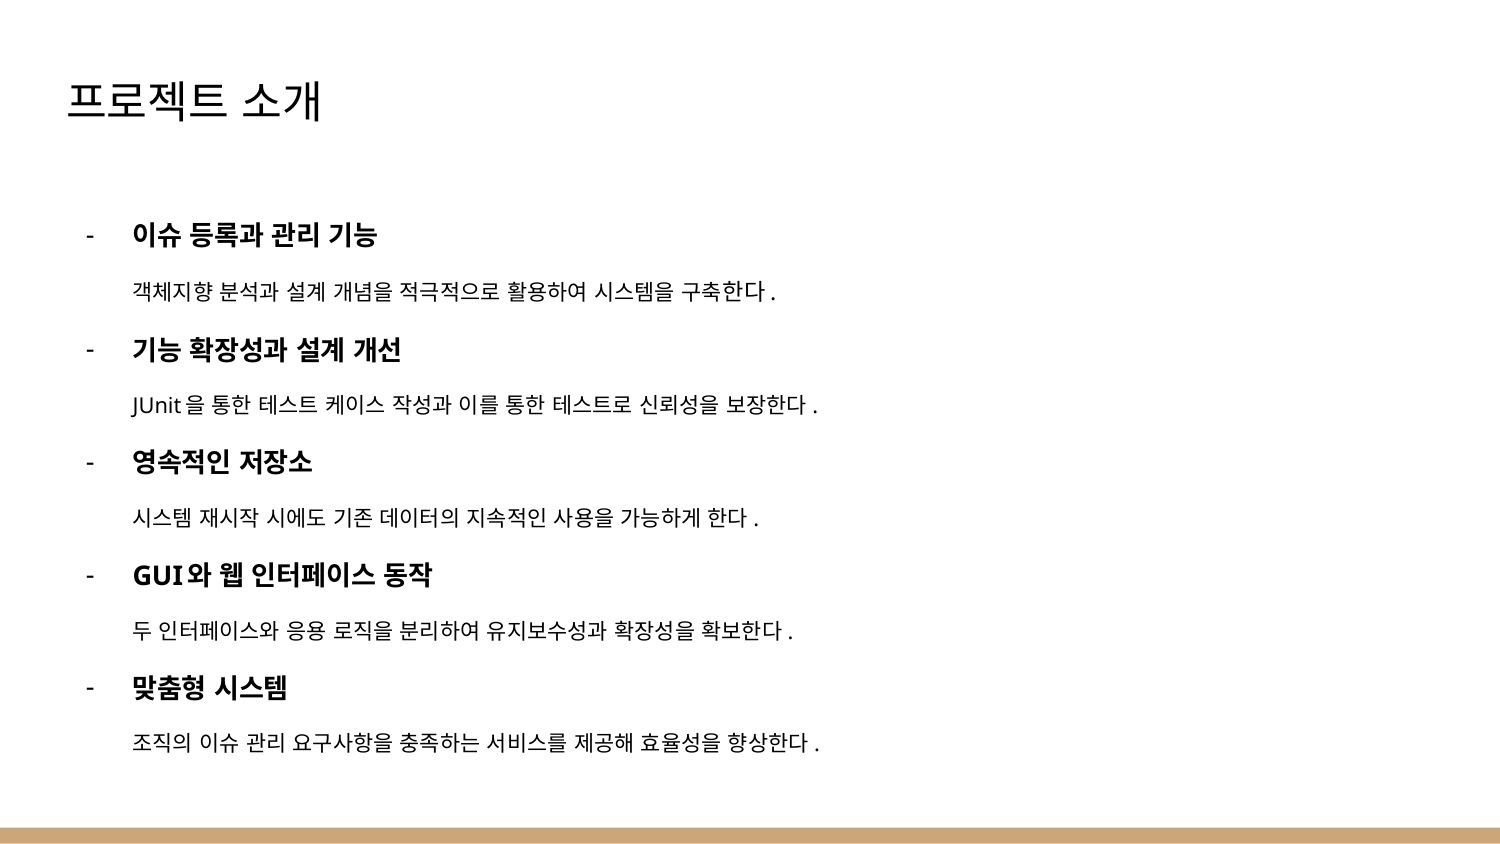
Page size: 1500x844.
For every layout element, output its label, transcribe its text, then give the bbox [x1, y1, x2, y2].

list 이슈 등록과 관리 기능 객체지향 분석과 설계 개념을 적극적으로 활용하여 시스템을 구축한다. 기능 확장성과 설계 개선 JUnit을 통한 테스트 케이스 작성과 이를 통한 테스트로 신뢰성을 보장한다. 영속적인 저장소 시스템 재시작 시에도 기존 데이터의 지속적인 사용을 가능하게 한다. GUI와 웹 인터페이스 동작 두 인터페이스와 응용 로직을 분리하여 유지보수성과 확장성을 확보한다. 맞춤형 시스템 조직의 이슈 관리 요구사항을 충족하는 서비스를 제공해 효율성을 향상한다. [51, 193, 1449, 774]
title 프로젝트 소개 [51, 51, 1449, 147]
